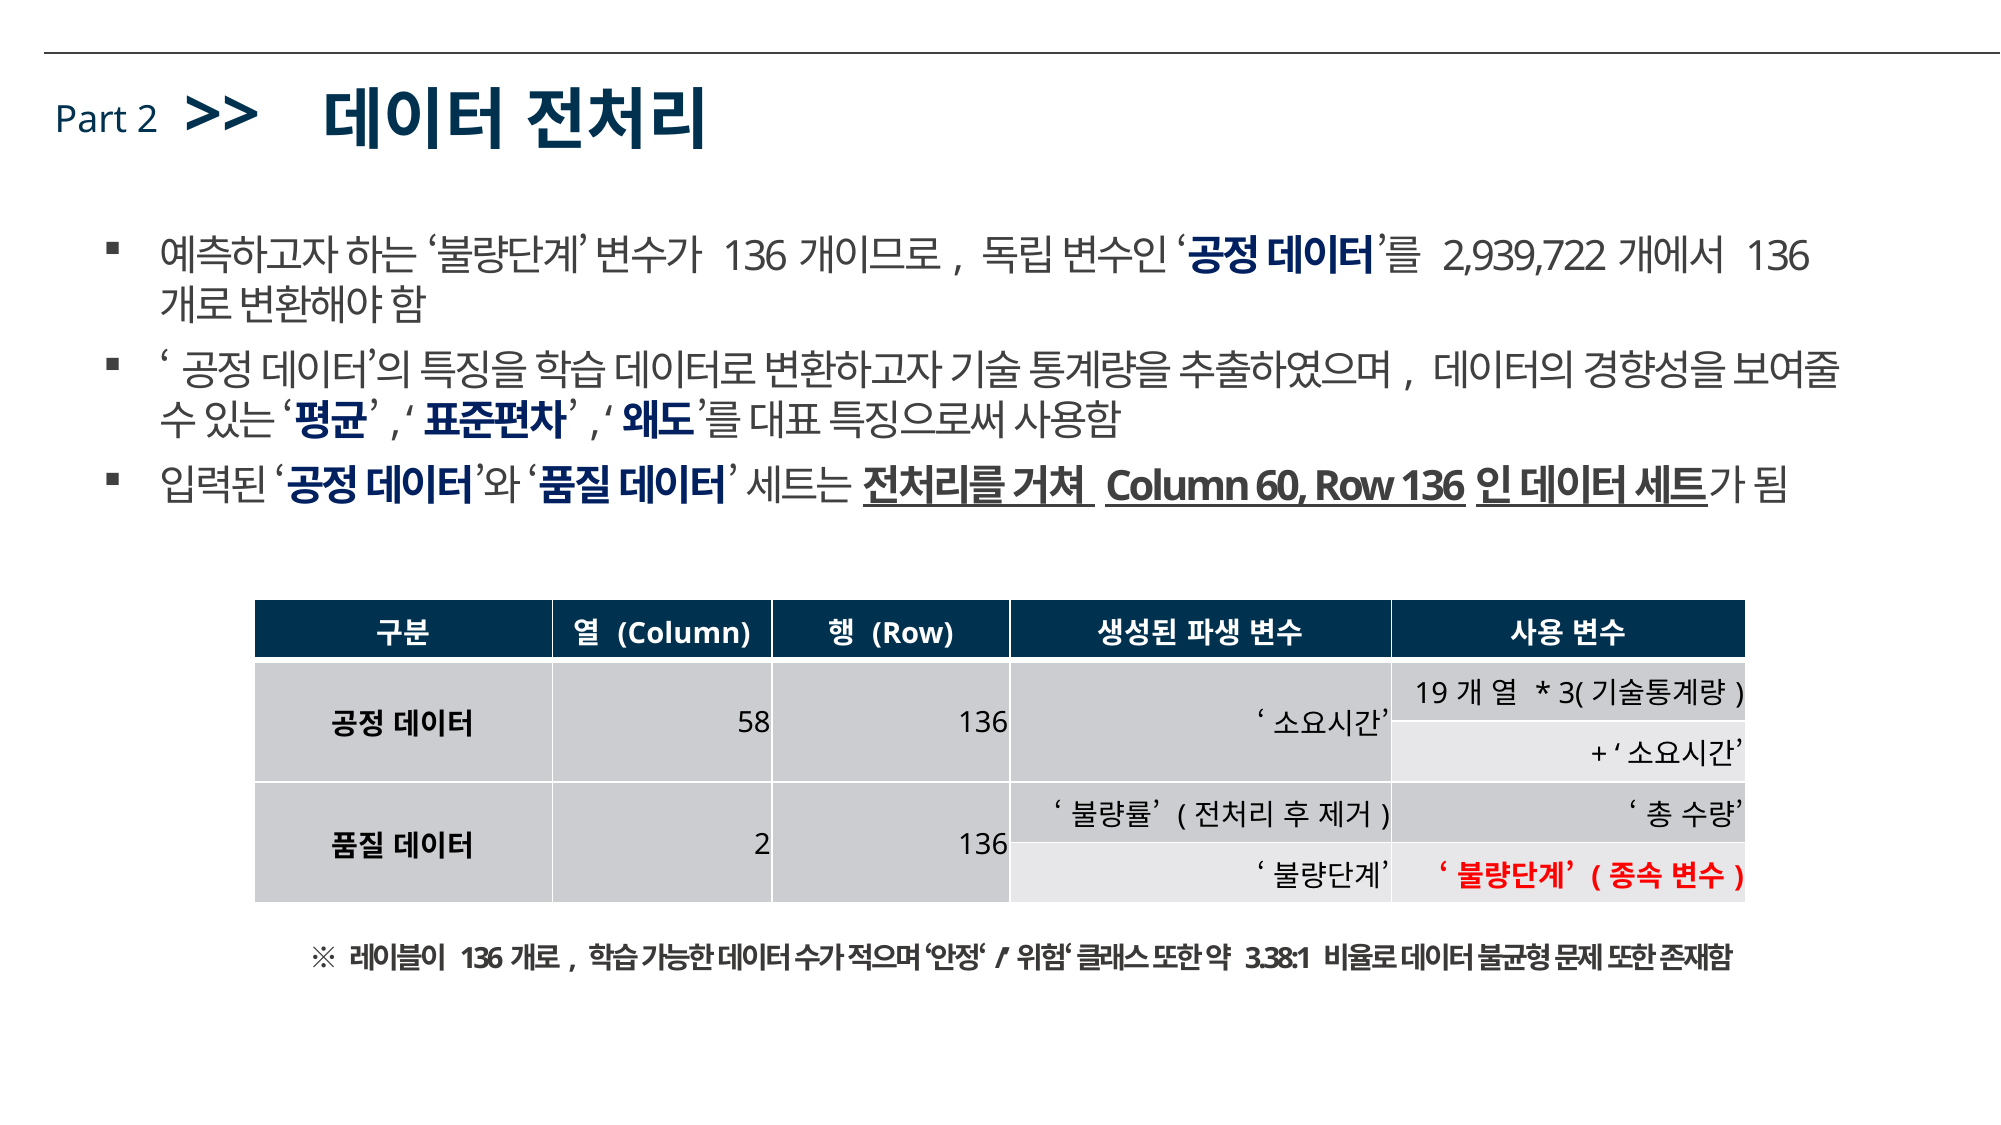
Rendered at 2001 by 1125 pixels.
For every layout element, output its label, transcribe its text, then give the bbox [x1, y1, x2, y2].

table_header 구분 [255, 600, 552, 657]
table_cell ‘불량단계’ [1011, 843, 1391, 902]
table_cell ‘소요시간’ [1011, 663, 1391, 781]
table_cell 2 [553, 783, 771, 902]
table_cell ‘불량률’ (전처리 후 제거) [1011, 783, 1391, 842]
text_box >> [169, 63, 276, 159]
table_cell + ‘소요시간’ [1392, 722, 1745, 781]
text_box 데이터 전처리 [307, 69, 726, 165]
table_cell 공정 데이터 [255, 663, 552, 781]
table_cell 136 [773, 663, 1009, 781]
table_cell ‘불량단계’ (종속 변수) [1392, 843, 1745, 902]
table_header 생성된 파생 변수 [1011, 600, 1391, 657]
table_header 사용 변수 [1392, 600, 1745, 657]
table_header 행 (Row) [773, 600, 1009, 657]
text_box Part 2 [39, 87, 174, 147]
table_cell 품질 데이터 [255, 783, 552, 902]
table_cell 58 [553, 663, 771, 781]
text_box ※ 레이블이 136개로, 학습 가능한 데이터 수가 적으며 ‘안정‘/’위험‘ 클래스 또한 약 3.38:1 비율로 데이터 불균형 문제 또한 존재함 [204, 932, 1840, 983]
table_cell 136 [773, 783, 1009, 902]
table_header 열 (Column) [553, 600, 771, 657]
table_cell ‘총 수량’ [1392, 783, 1745, 842]
text_box 예측하고자 하는 ‘불량단계’ 변수가 136개이므로, 독립 변수인 ‘공정 데이터’를 2,939,722개에서 136개로 변환해야 함 ‘공정 데이터’의 특징을 학습 데이터로 변환하고자 기술 통계량을 추출하였으며, 데이터의 경향성을 보여줄 수 있는 ‘평균’, ‘표준편차’, ‘왜도’를 대표 특징으로써 사용함 입력된 ‘공정 데이터’와 ‘품질 데이터’ 세트는 전처리를 거쳐 Column 60, Row 136인 데이터 세트가 됨 [88, 221, 1881, 517]
table_cell 19개 열 * 3(기술통계량) [1392, 663, 1745, 720]
